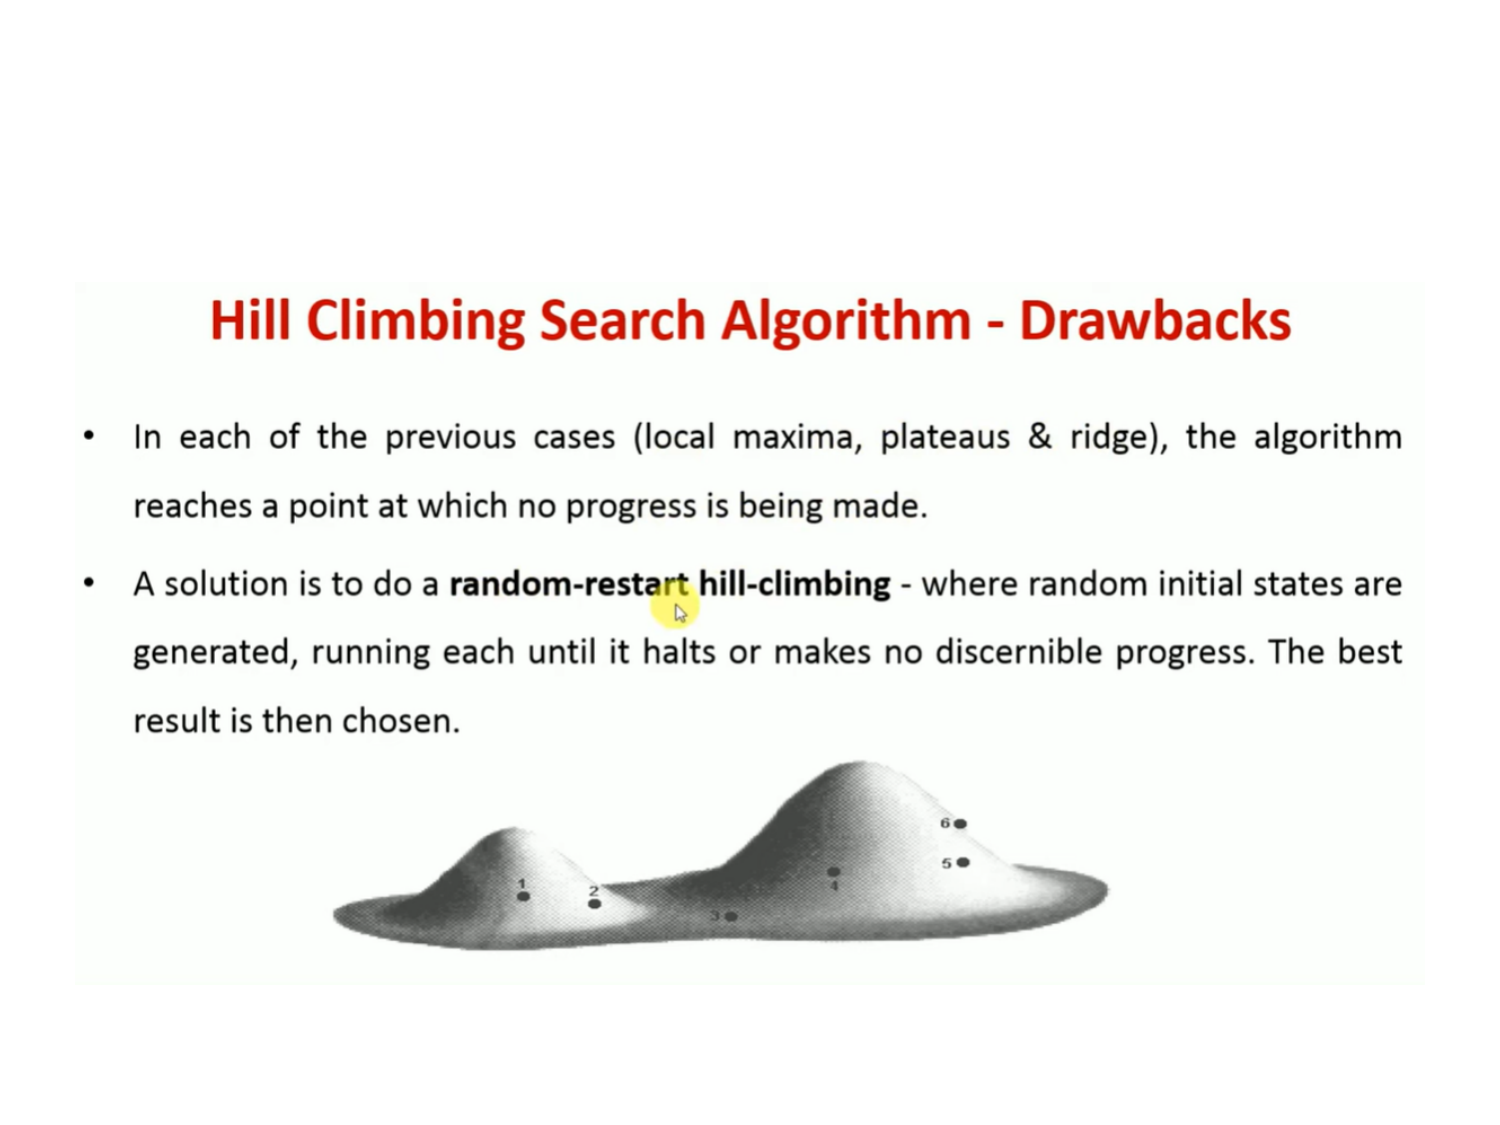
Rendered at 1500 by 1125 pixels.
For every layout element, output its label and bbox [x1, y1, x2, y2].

list [74, 282, 1426, 986]
